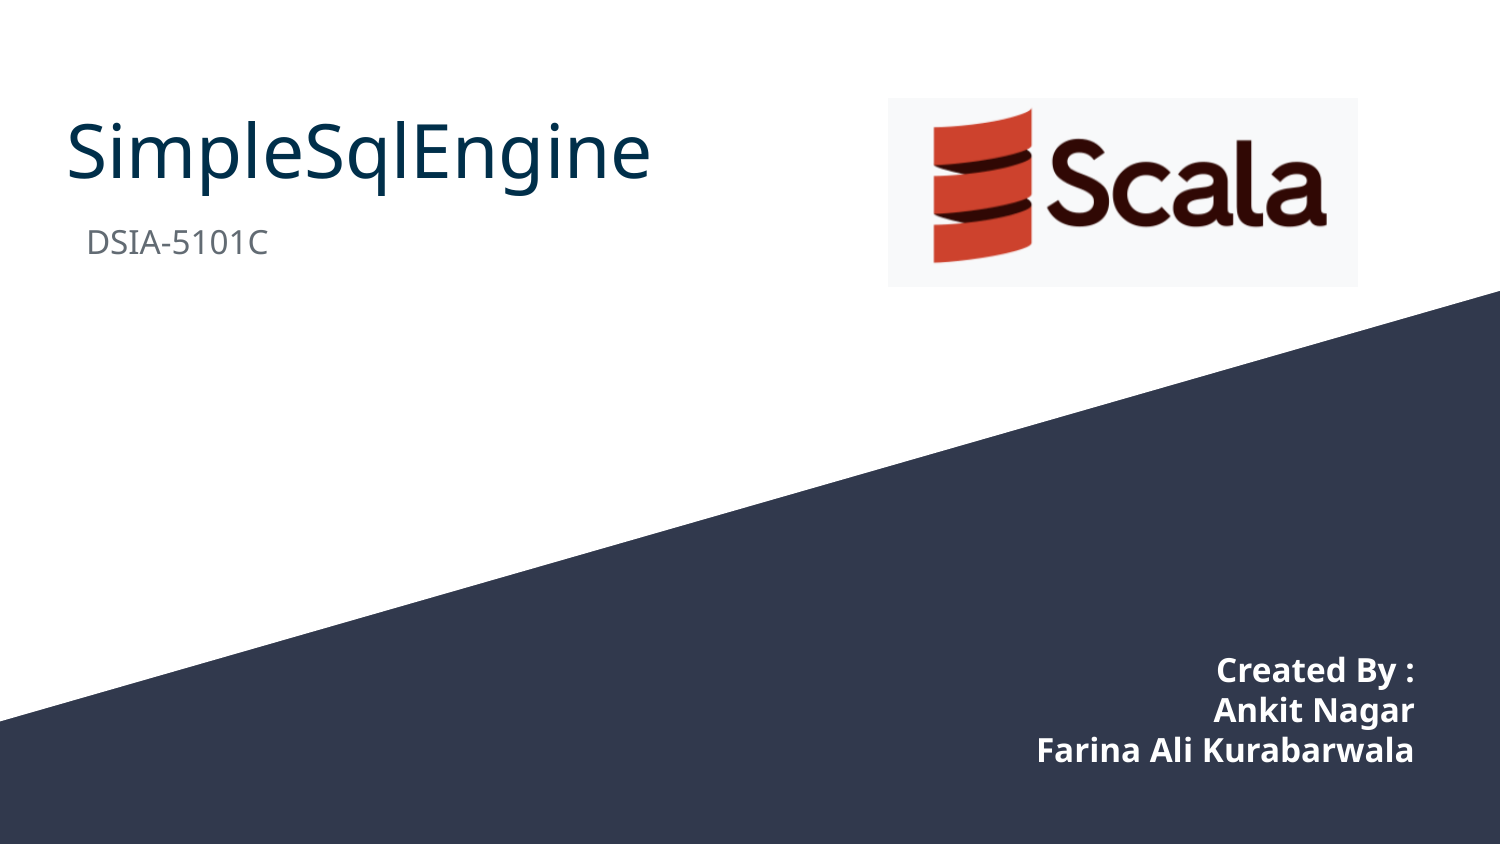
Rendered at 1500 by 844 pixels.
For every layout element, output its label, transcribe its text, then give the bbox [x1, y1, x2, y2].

picture [888, 98, 1359, 287]
subtitle DSIA-5101C [71, 205, 767, 327]
title SimpleSqlEngine [51, 88, 1449, 218]
subtitle Created By : Ankit Nagar Farina Ali Kurabarwala [734, 634, 1431, 756]
